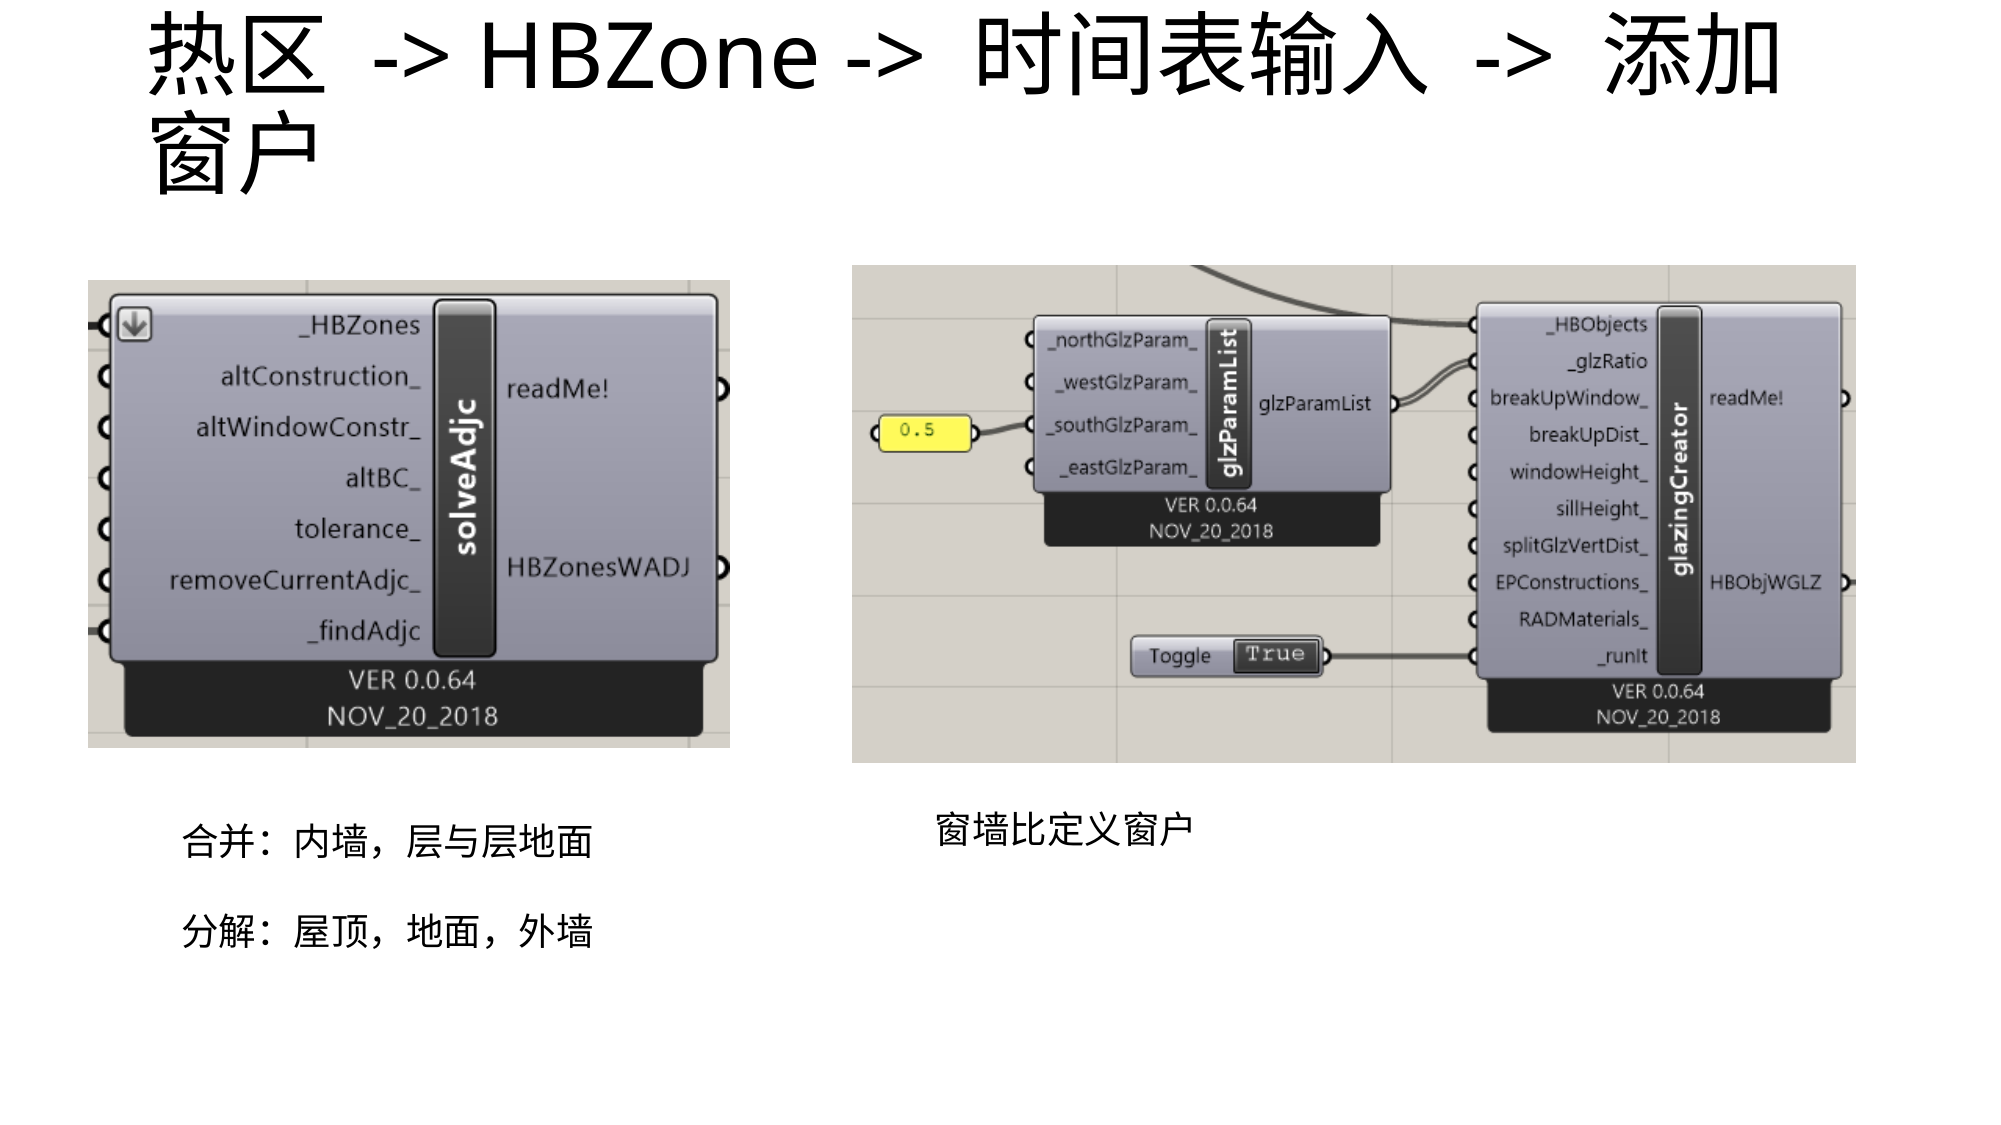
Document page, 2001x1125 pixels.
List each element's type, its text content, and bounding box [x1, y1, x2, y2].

text_box 合并：内墙，层与层地面 分解：屋顶，地面，外墙 [166, 810, 651, 961]
picture [88, 280, 730, 748]
title 热区 -> HBZone -> 时间表输入 -> 添加窗户 [130, 0, 1856, 218]
text_box 窗墙比定义窗户 [919, 798, 1404, 859]
picture [852, 265, 1856, 763]
